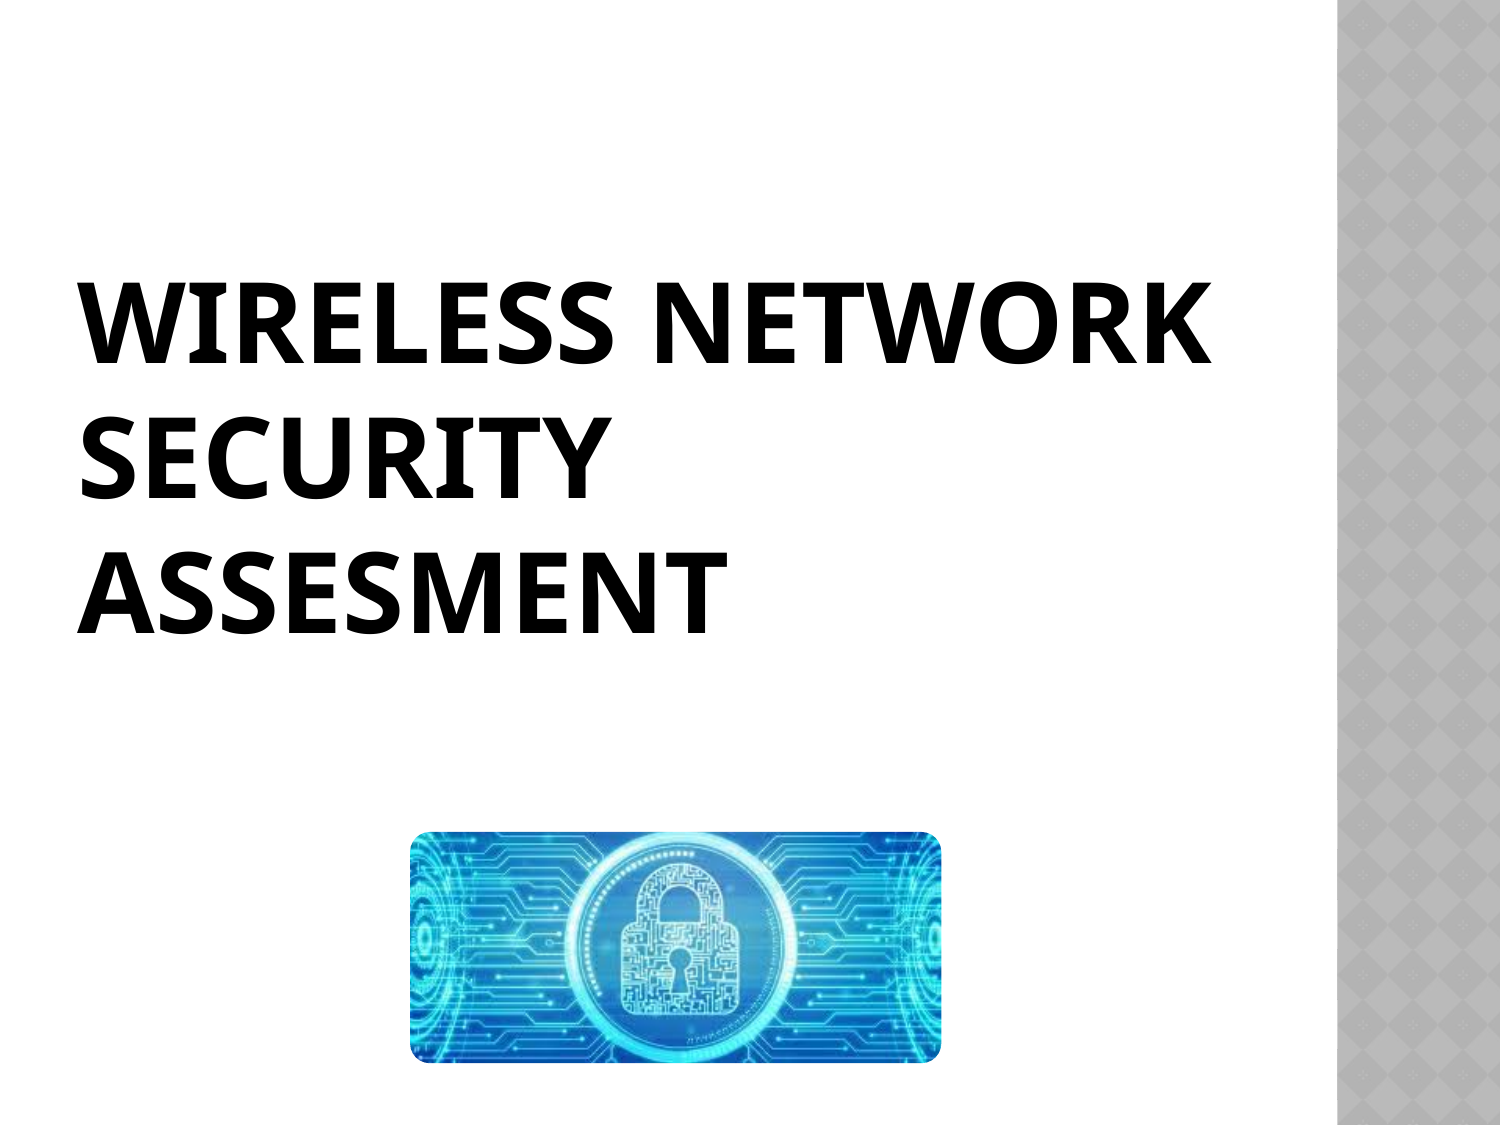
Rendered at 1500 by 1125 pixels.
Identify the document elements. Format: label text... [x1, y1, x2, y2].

title WIRELESS NETWORK SECURITY ASSESMENT [70, 222, 1259, 657]
picture [409, 863, 414, 875]
picture [409, 831, 942, 1064]
